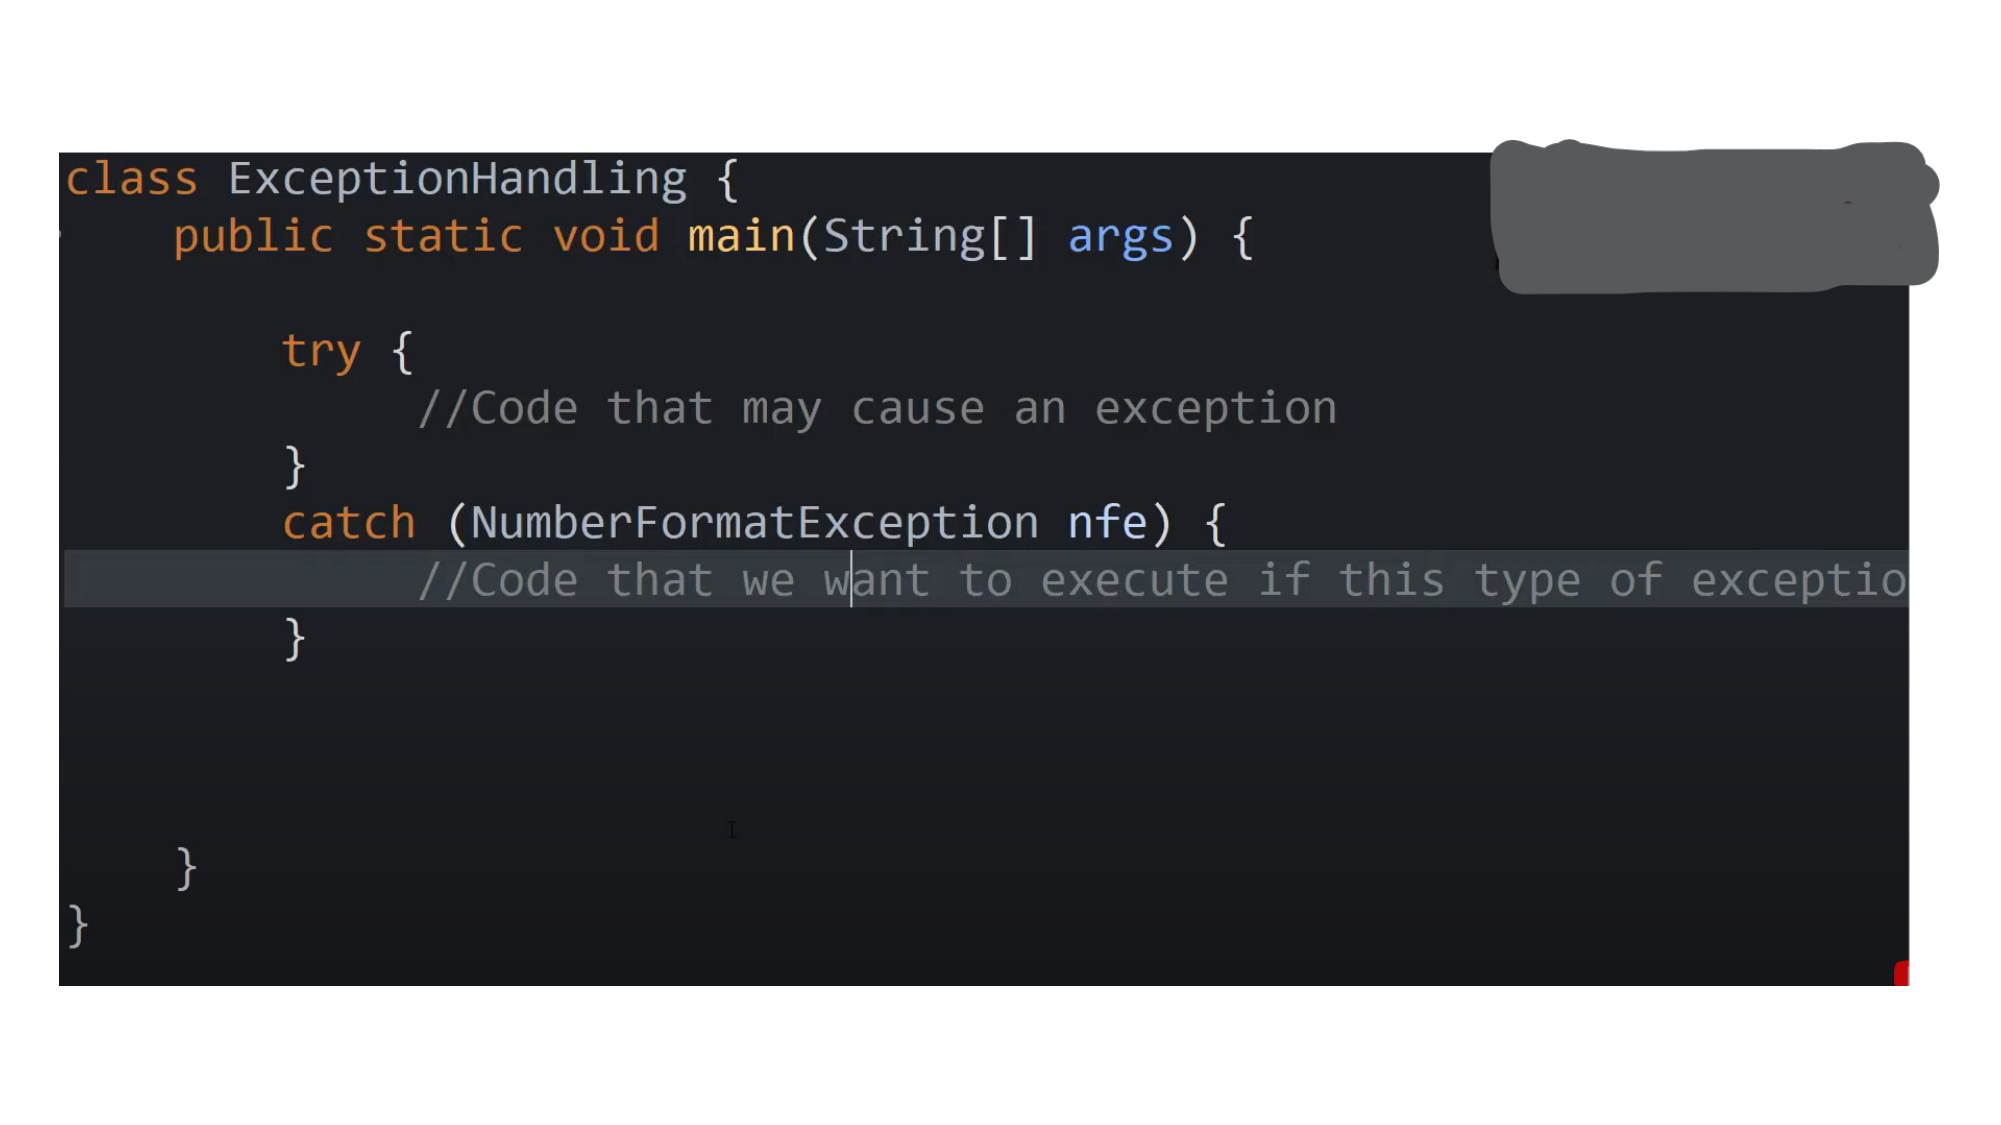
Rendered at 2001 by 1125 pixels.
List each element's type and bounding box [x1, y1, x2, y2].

picture [59, 138, 1941, 986]
